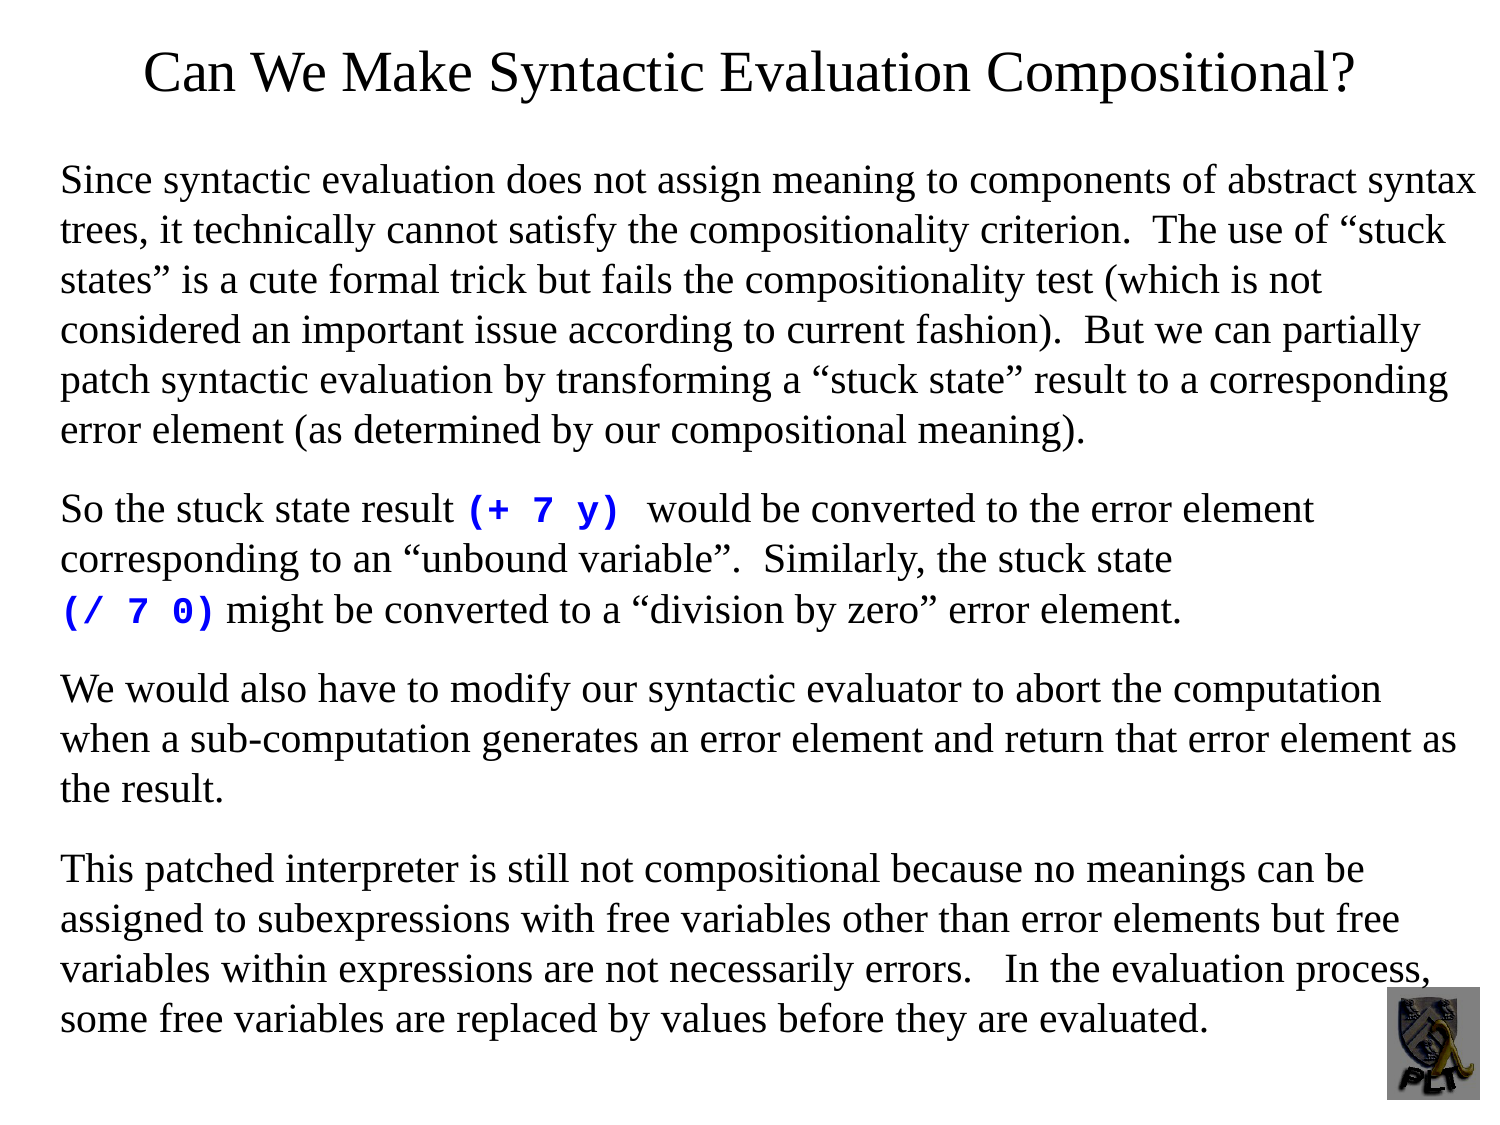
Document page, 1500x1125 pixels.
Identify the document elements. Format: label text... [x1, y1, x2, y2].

picture [1387, 987, 1480, 1100]
subtitle Since syntactic evaluation does not assign meaning to components of abstract syntax trees, it technically cannot satisfy the compositionality criterion. The use of “stuck states” is a cute formal trick but fails the compositionality test (which is not considered an important issue according to current fashion). But we can partially patch syntactic evaluation by transforming a “stuck state” result to a corresponding error element (as determined by our compositional meaning). So the stuck state result (+ 7 y) would be converted to the error element corresponding to an “unbound variable”. Similarly, the stuck state (/ 7 0) might be converted to a “division by zero” error element. We would also have to modify our syntactic evaluator to abort the computation when a sub-computation generates an error element and return that error element as the result. This patched interpreter is still not compositional because no meanings can be assigned to subexpressions with free variables other than error elements but free variables within expressions are not necessarily errors. In the evaluation process, some free variables are replaced by values before they are evaluated. [60, 113, 1480, 1079]
subtitle Can We Make Syntactic Evaluation Compositional? [60, 23, 1440, 113]
